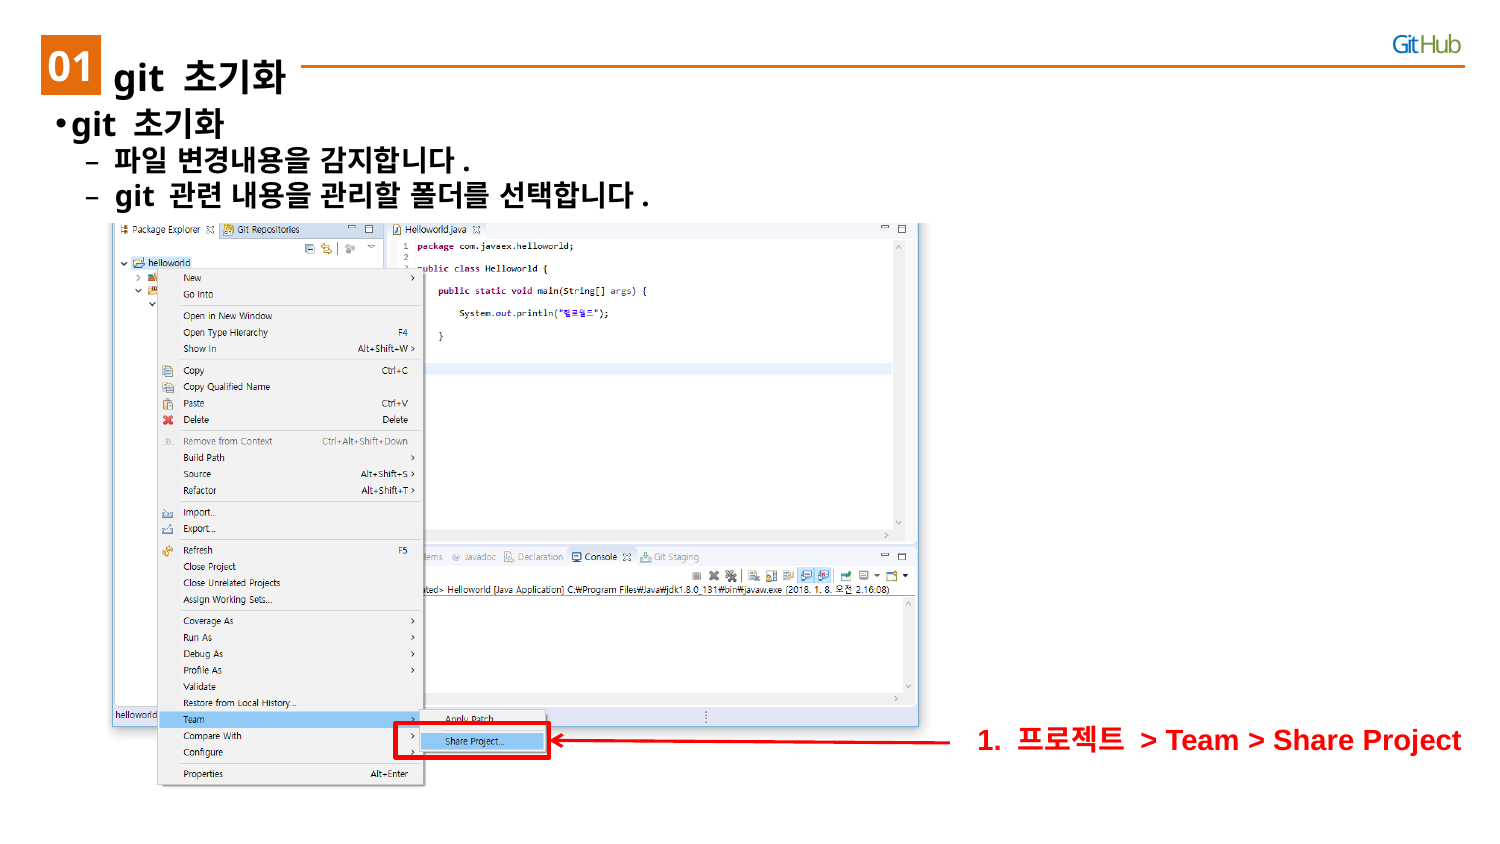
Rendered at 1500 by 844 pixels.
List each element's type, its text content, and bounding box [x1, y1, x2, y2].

title git 초기화 [101, 35, 301, 95]
picture [106, 222, 933, 794]
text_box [548, 740, 951, 744]
text_box 1. 프로젝트 > Team > Share Project [962, 714, 1478, 764]
text_box git 초기화 파일 변경내용을 감지합니다. git 관련 내용을 관리할 폴더를 선택합니다. [11, 102, 1183, 230]
list 01 [41, 35, 101, 95]
